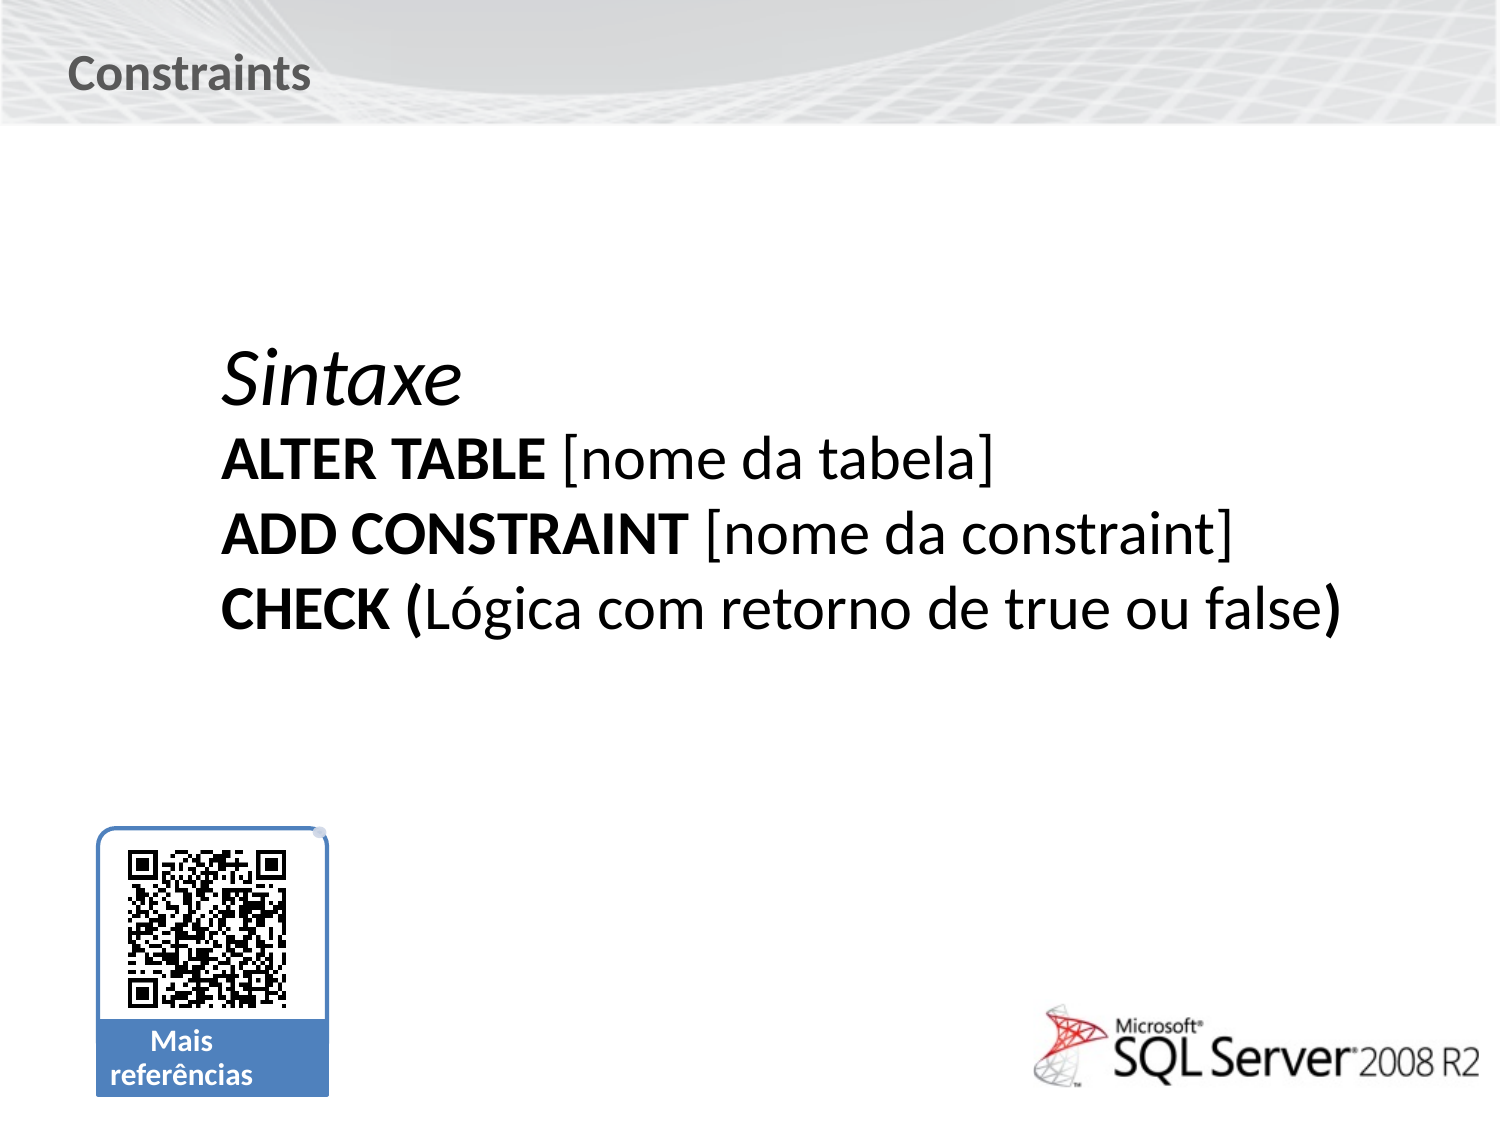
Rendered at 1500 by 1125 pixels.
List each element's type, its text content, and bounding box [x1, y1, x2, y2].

picture [0, 0, 1500, 126]
text_box ALTER TABLE [nome da tabela] ADD CONSTRAINT [nome da constraint] CHECK (Lógica com retorno de true ou false) [206, 409, 1459, 650]
picture [1033, 999, 1479, 1101]
text_box Sintaxe [206, 314, 632, 409]
picture [123, 845, 290, 1012]
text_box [88, 805, 337, 1118]
text_box Constraints [53, 30, 809, 109]
